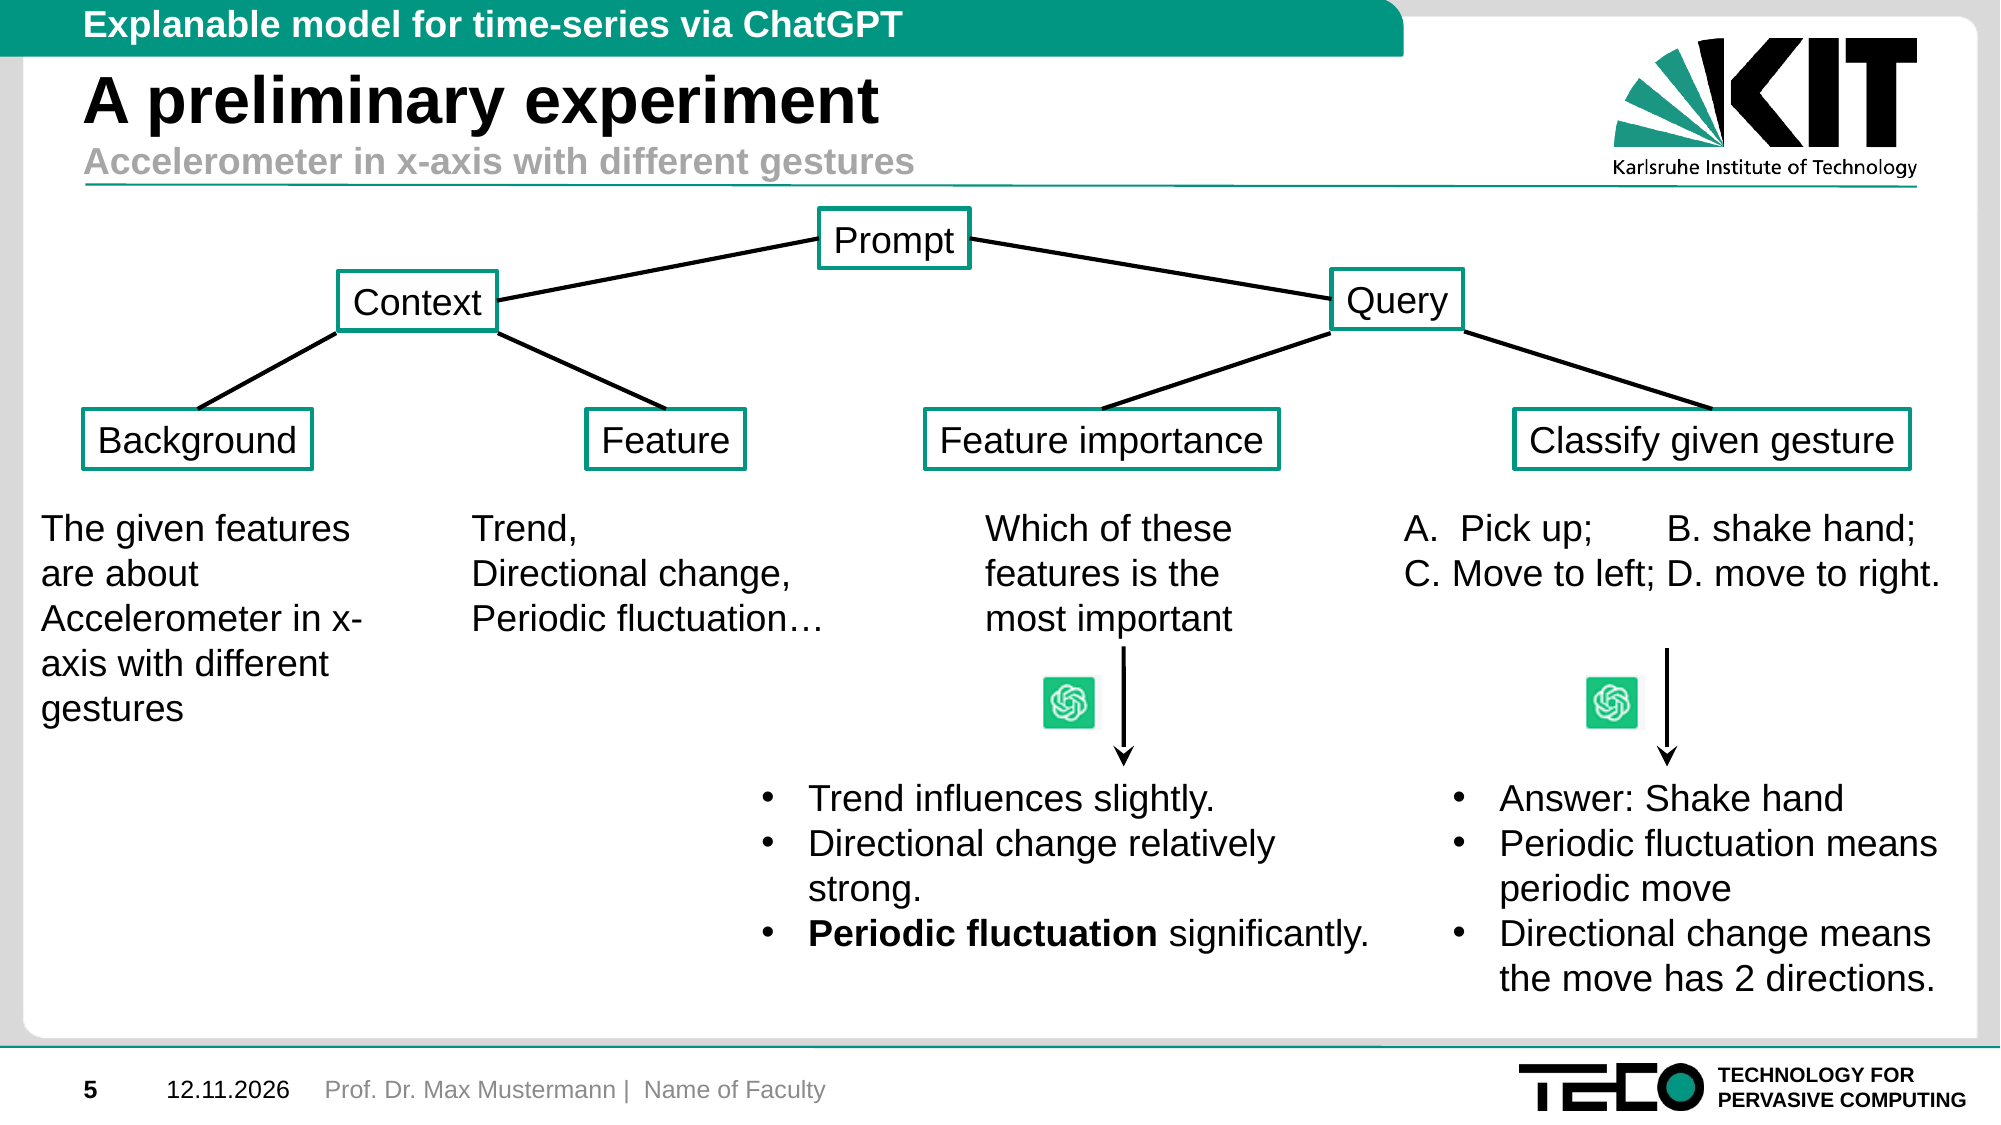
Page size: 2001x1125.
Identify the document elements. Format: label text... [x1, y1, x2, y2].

footer Prof. Dr. Max Mustermann | Name of Faculty [309, 1058, 985, 1118]
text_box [497, 332, 667, 410]
text_box Background [83, 408, 313, 469]
text_box Feature [586, 408, 746, 469]
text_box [1463, 331, 1713, 410]
text_box The given features are about Accelerometer in x-axis with different gestures [26, 496, 381, 782]
text_box Classify given gesture [1514, 408, 1911, 469]
text_box Feature importance [924, 408, 1280, 469]
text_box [1101, 332, 1331, 410]
picture [1519, 1063, 1704, 1111]
text_box Context [338, 270, 497, 331]
text_box Pick up; B. shake hand; C. Move to left; D. move to right. [1389, 496, 1974, 602]
list Accelerometer in x-axis with different gestures [82, 137, 1378, 180]
text_box Trend, Directional change, Periodic fluctuation… [456, 496, 859, 647]
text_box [197, 332, 337, 410]
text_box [970, 238, 1331, 300]
text_box Prompt [819, 208, 970, 269]
text_box Which of these features is the most important [970, 496, 1277, 647]
list Explanable model for time-series via ChatGPT [82, 0, 1378, 55]
picture [0, 0, 2000, 1046]
text_box Answer: Shake hand Periodic fluctuation means periodic move Directional change means the move has 2 directions. [1437, 766, 1981, 1007]
text_box Query [1331, 269, 1464, 329]
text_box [497, 238, 819, 302]
title A preliminary experiment [82, 42, 1595, 138]
text_box Trend influences slightly. Directional change relatively strong. Periodic fluctuation significantly. [746, 766, 1414, 962]
